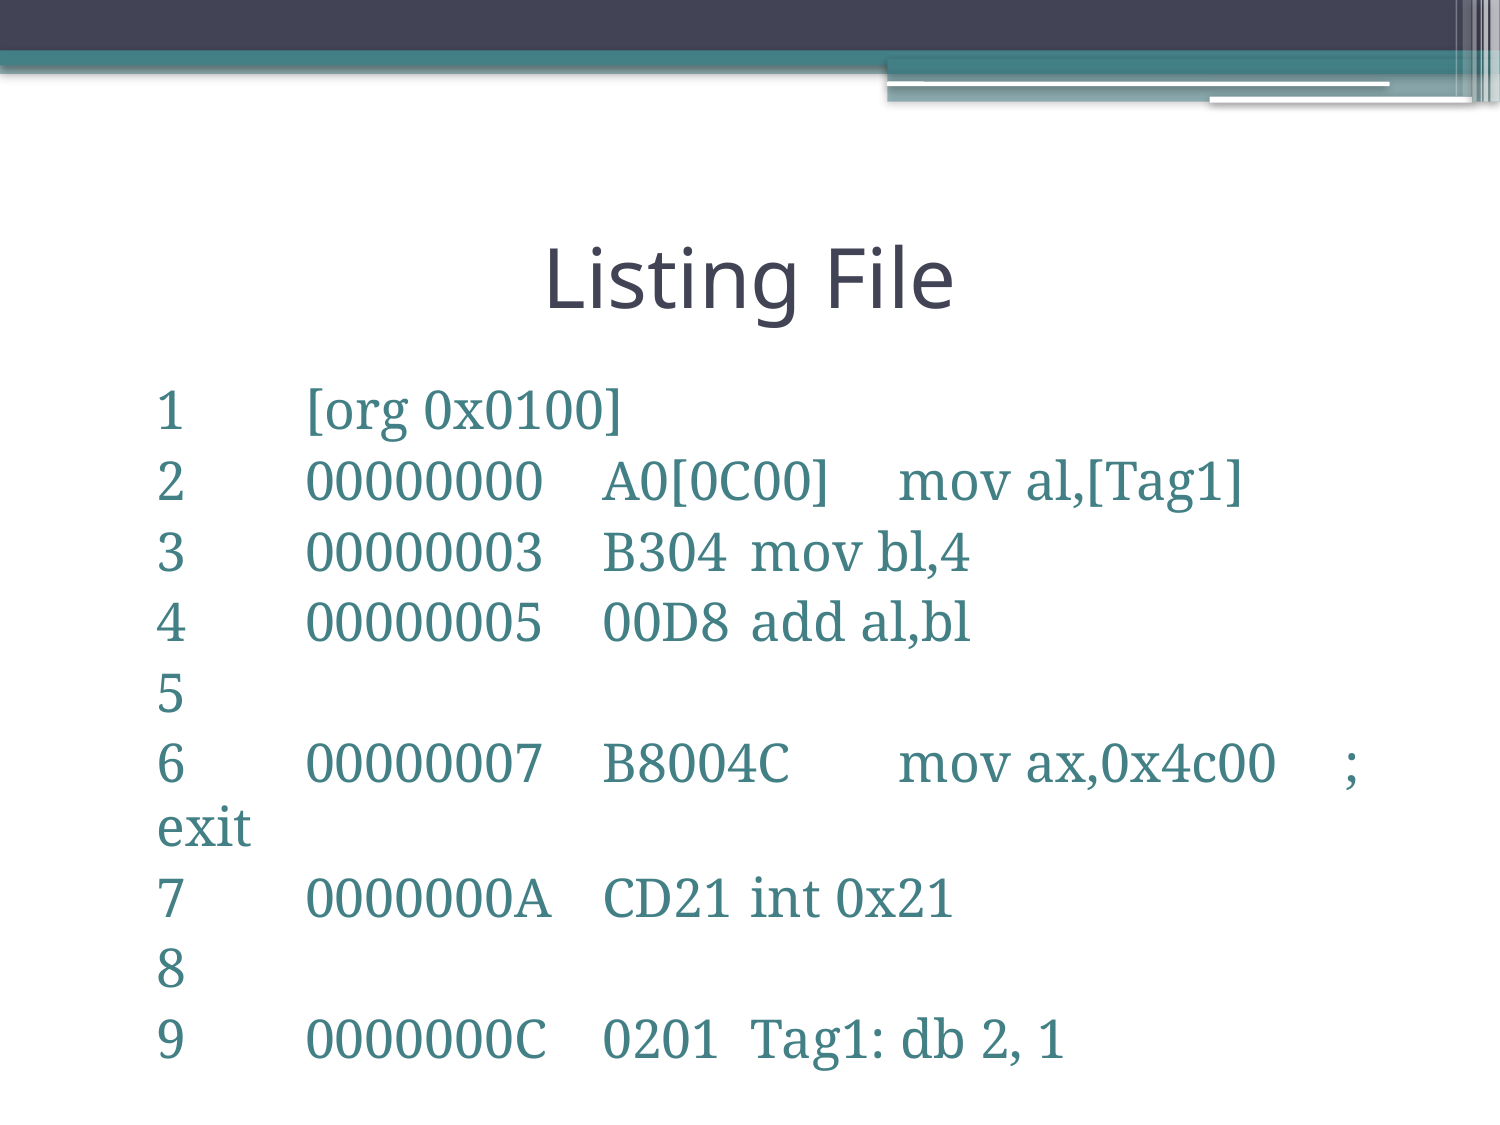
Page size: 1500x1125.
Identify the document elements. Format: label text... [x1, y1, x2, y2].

title Listing File [75, 187, 1425, 363]
list 1 [org 0x0100] 2 00000000 A0[0C00] mov al,[Tag1] 3 00000003 B304 mov bl,4 4 00000005 00D8 add al,bl 5 6 00000007 B8004C mov ax,0x4c00 ; exit 7 0000000A CD21 int 0x21 8 9 0000000C 0201 Tag1: db 2, 1 [75, 368, 1425, 1079]
